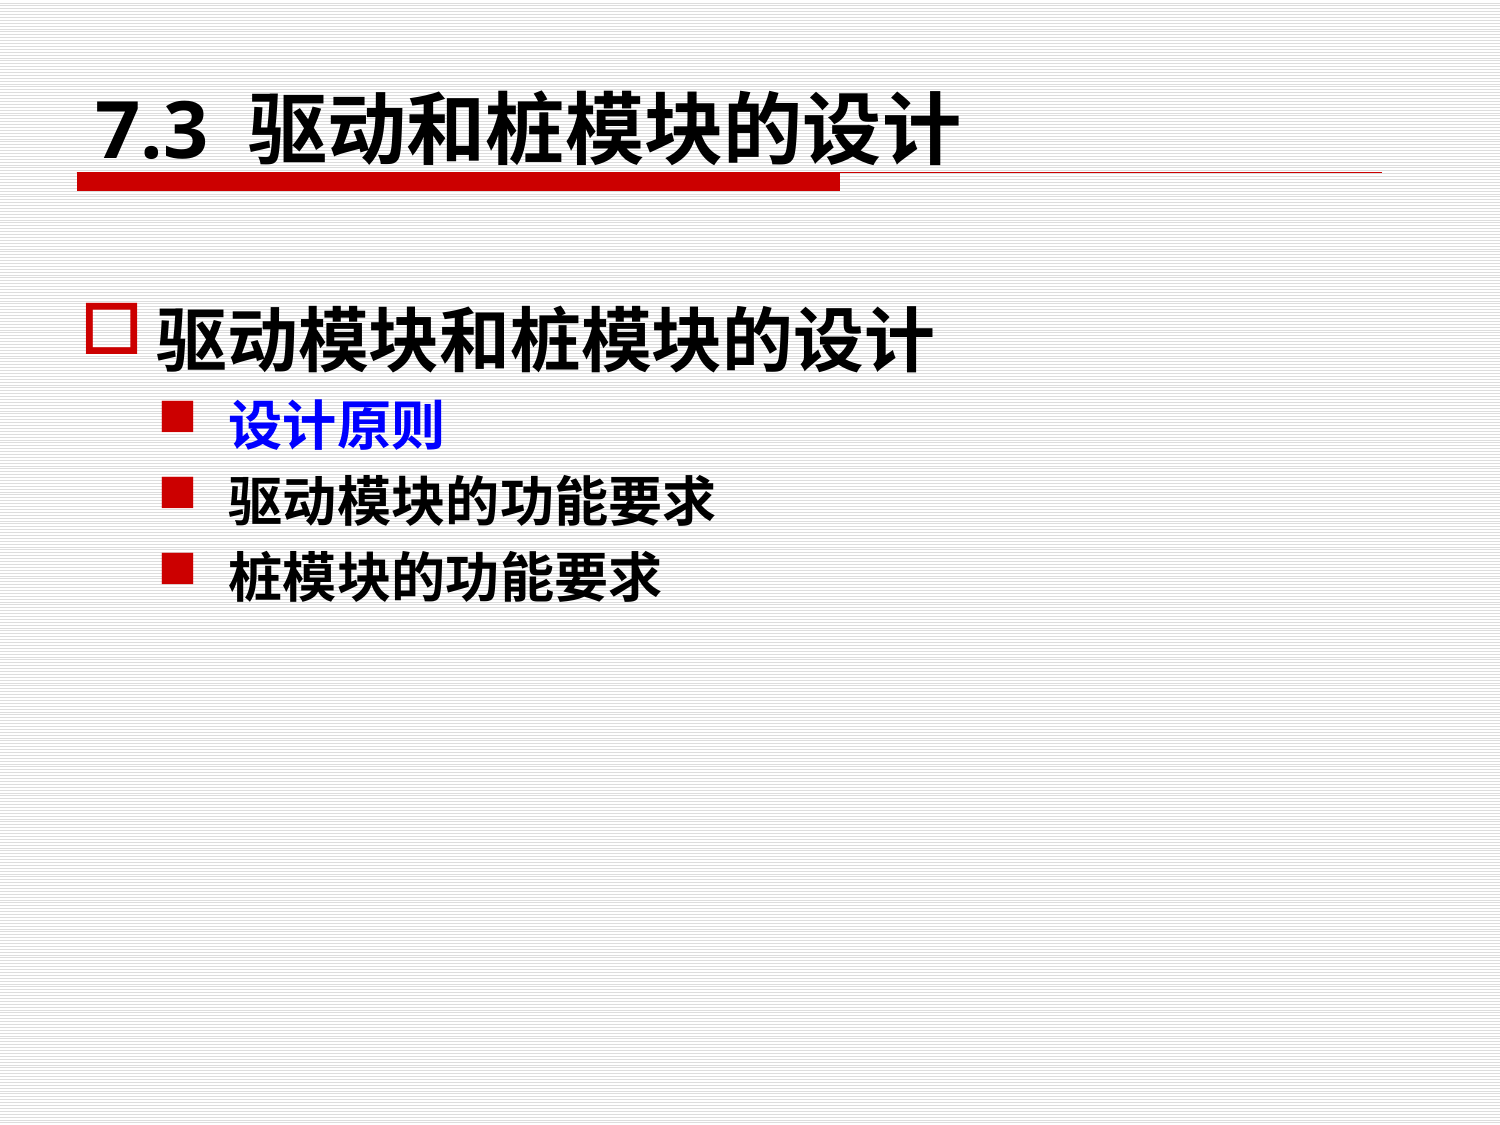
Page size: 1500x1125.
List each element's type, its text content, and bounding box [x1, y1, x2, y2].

title 7.3 驱动和桩模块的设计 [80, 0, 1394, 182]
list 驱动模块和桩模块的设计 设计原则 驱动模块的功能要求 桩模块的功能要求 [64, 288, 1378, 988]
